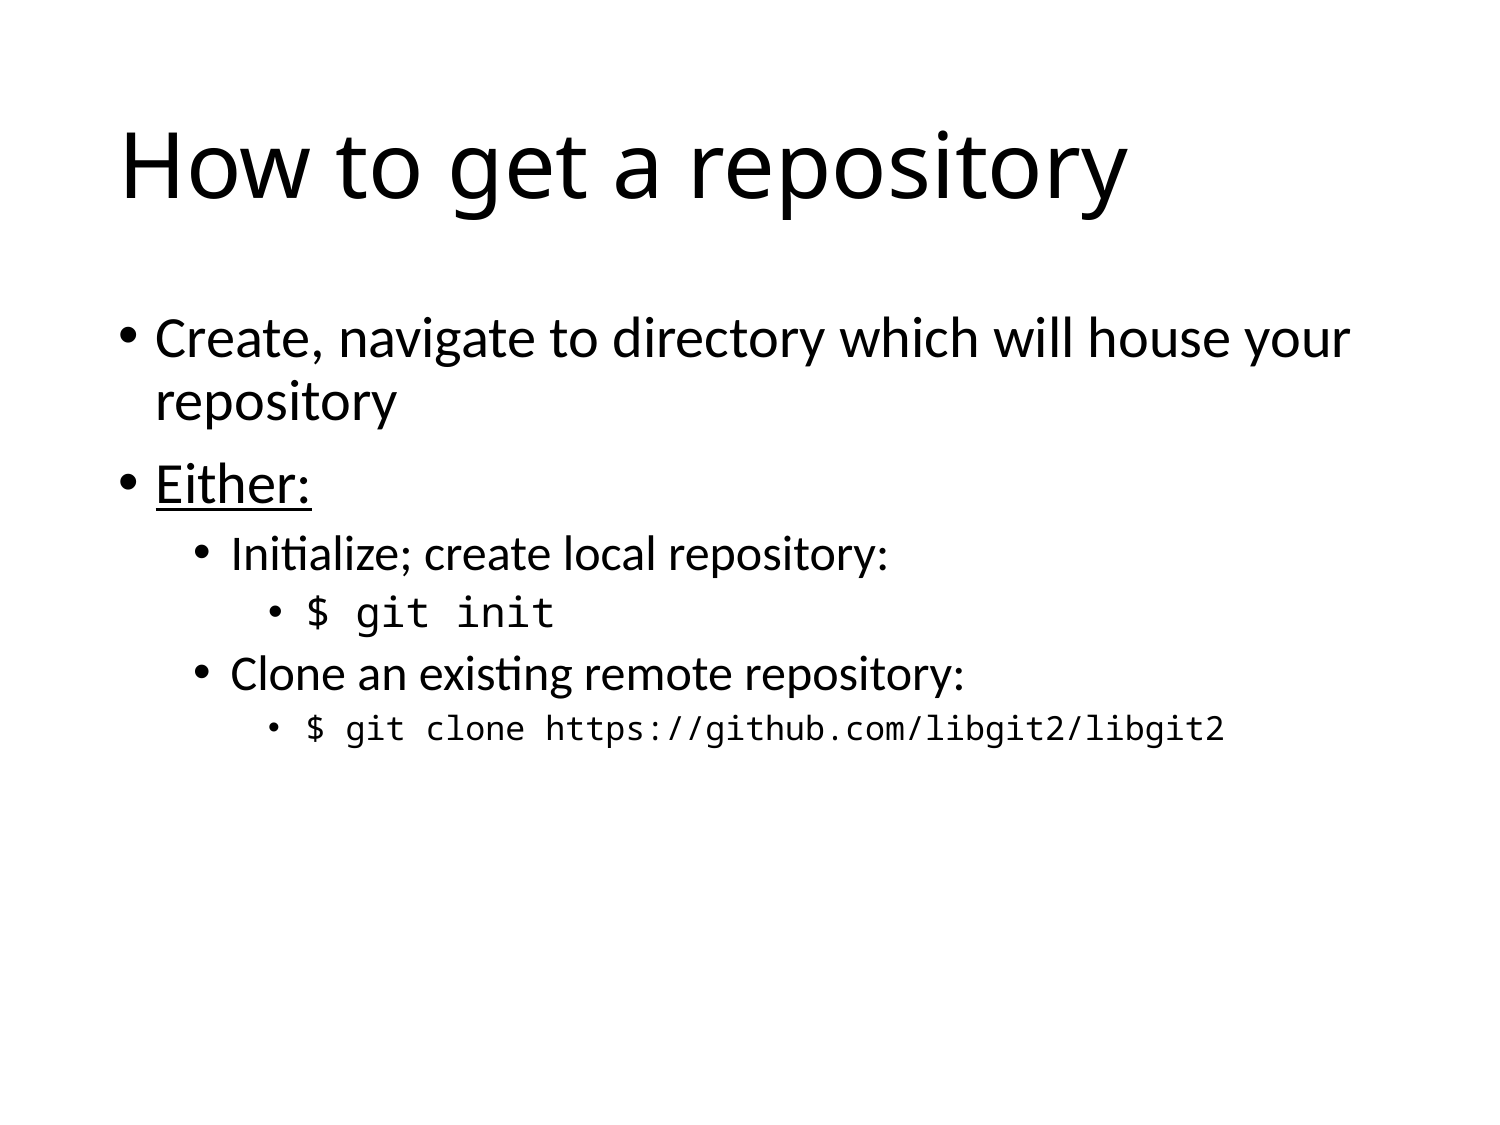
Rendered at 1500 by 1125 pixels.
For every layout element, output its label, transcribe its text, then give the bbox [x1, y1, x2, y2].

title How to get a repository [103, 59, 1397, 278]
list Create, navigate to directory which will house your repository Either: Initialize; create local repository: $ git init Clone an existing remote repository: $ git clone https://github.com/libgit2/libgit2 [103, 299, 1397, 1014]
